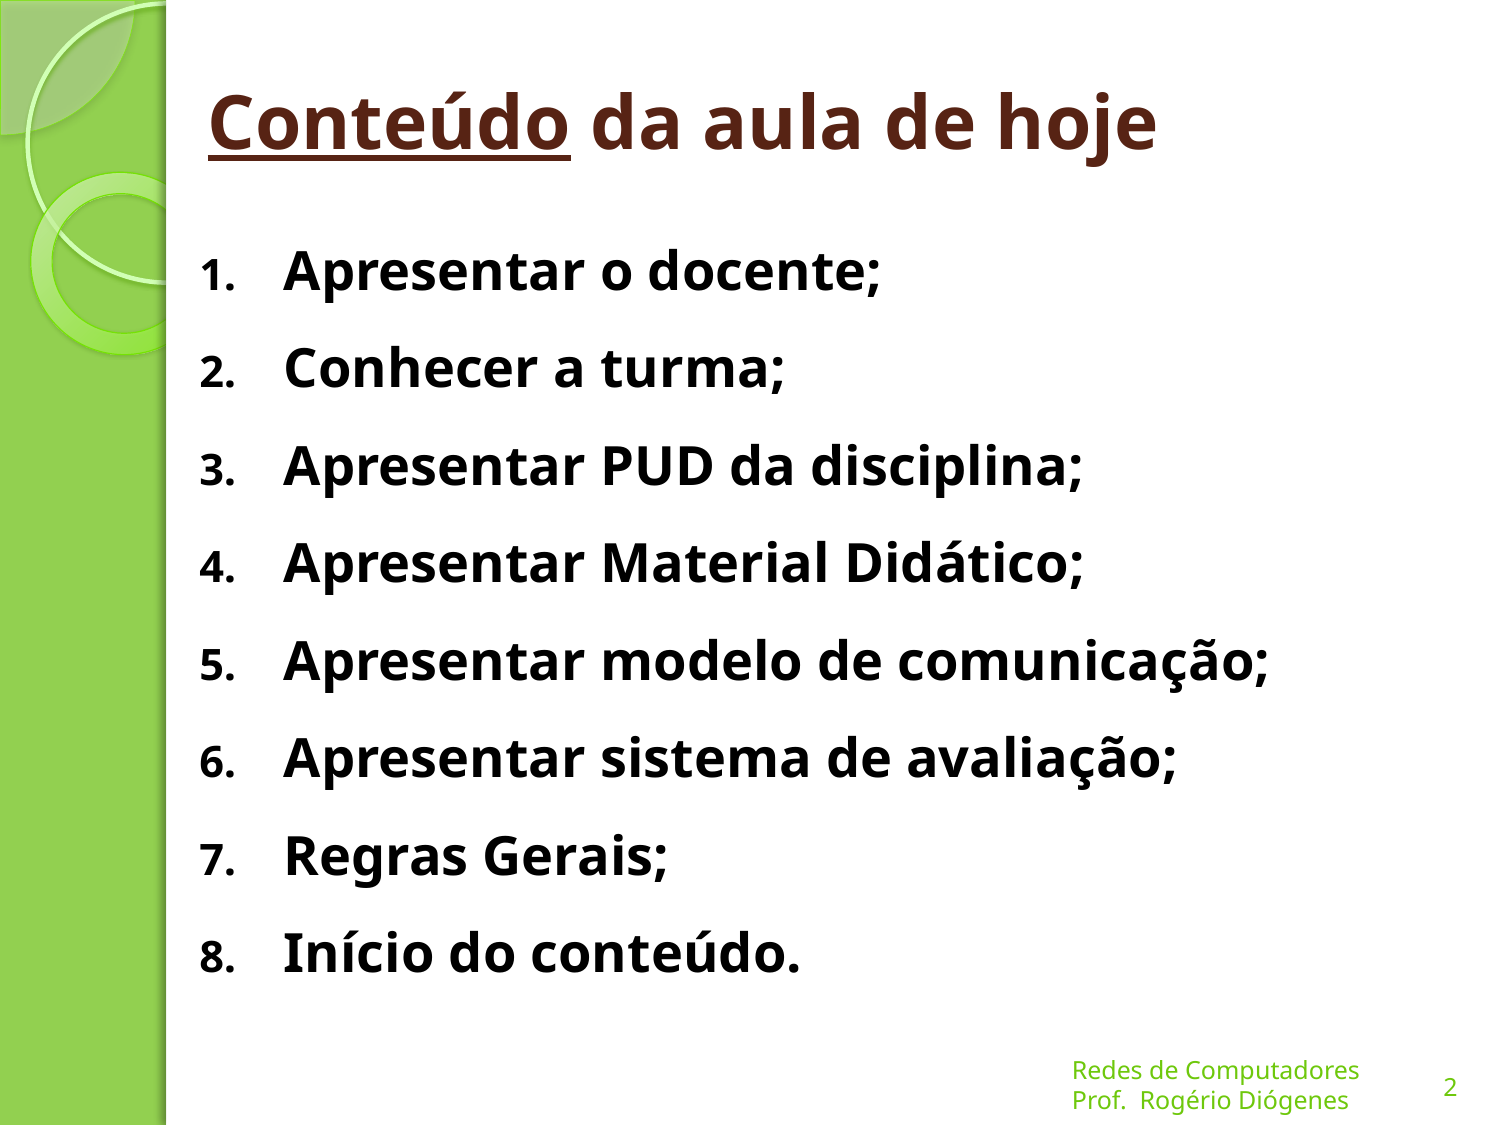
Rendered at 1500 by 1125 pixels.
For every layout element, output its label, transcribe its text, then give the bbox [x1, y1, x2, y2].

footer Redes de Computadores Prof. Rogério Diógenes [1057, 1043, 1471, 1122]
list Apresentar o docente; Conhecer a turma; Apresentar PUD da disciplina; Apresentar Material Didático; Apresentar modelo de comunicação; Apresentar sistema de avaliação; Regras Gerais; Início do conteúdo. [171, 196, 1476, 1083]
slide_number 2 [1413, 1034, 1488, 1113]
title Conteúdo da aula de hoje [192, 26, 1476, 214]
